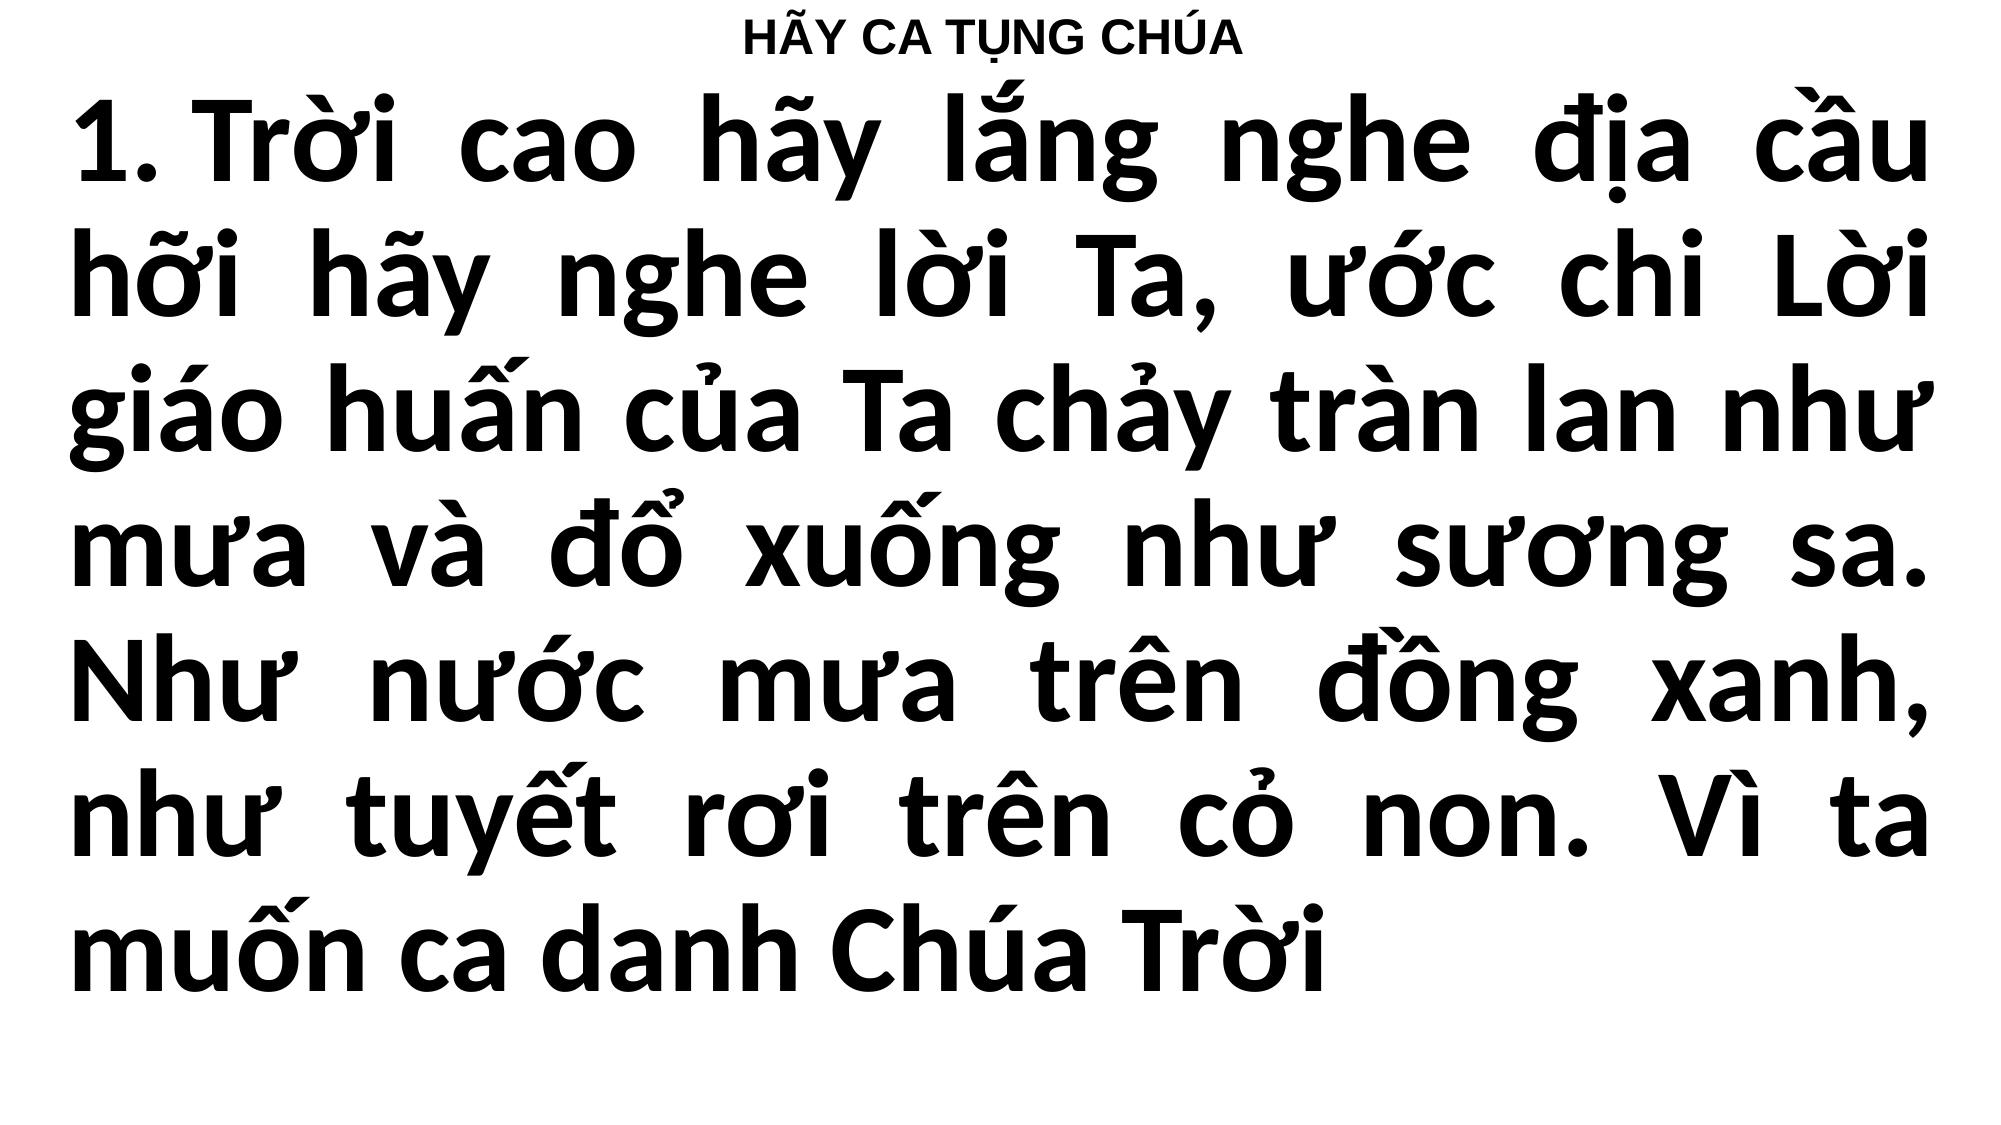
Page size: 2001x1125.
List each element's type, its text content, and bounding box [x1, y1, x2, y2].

list 1. Trời cao hãy lắng nghe địa cầu hỡi hãy nghe lời Ta, ước chi Lời giáo huấn của Ta chảy tràn lan như mưa và đổ xuống như sương sa. Như nước mưa trên đồng xanh, như tuyết rơi trên cỏ non. Vì ta muốn ca danh Chúa Trời [52, 66, 1949, 781]
title HÃY CA TỤNG CHÚA [137, 2, 1863, 66]
